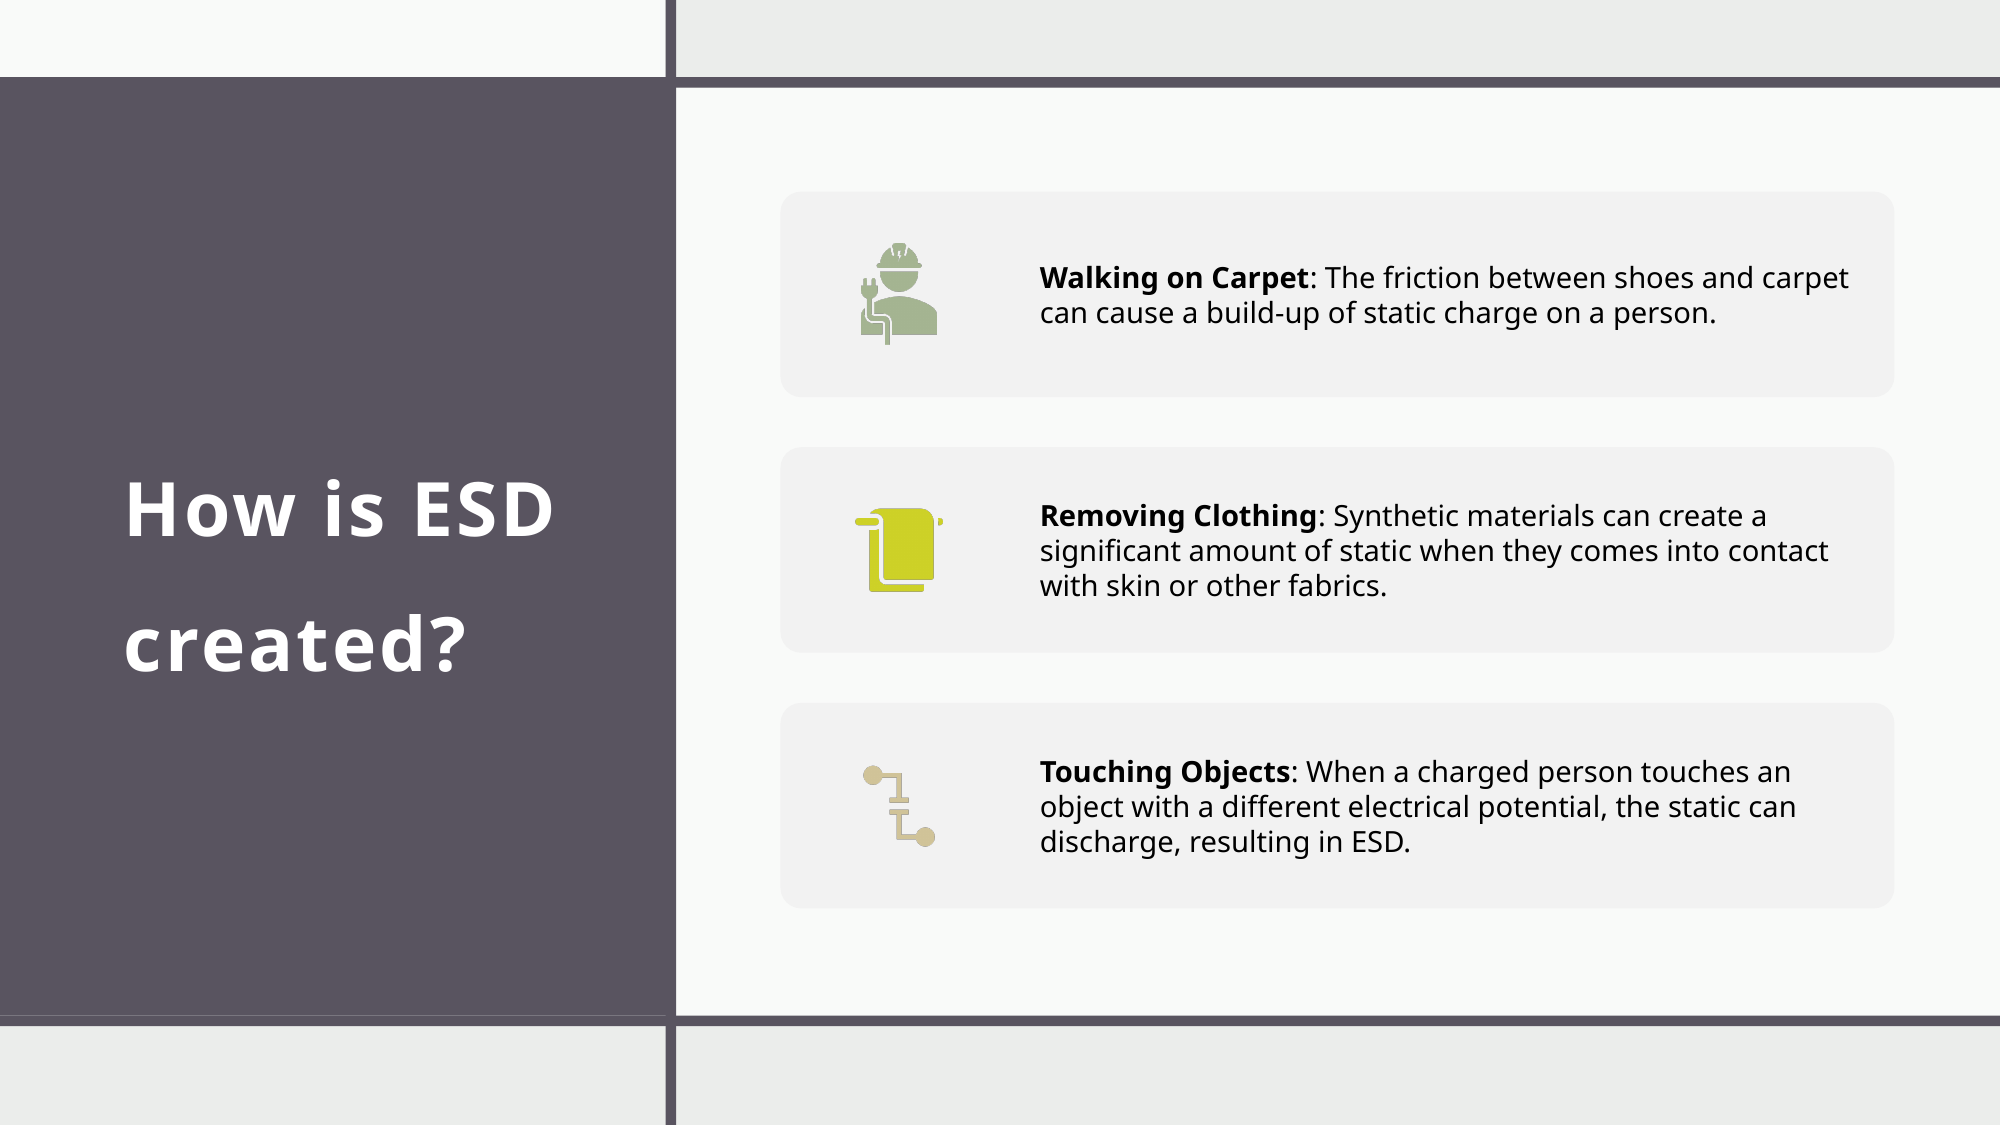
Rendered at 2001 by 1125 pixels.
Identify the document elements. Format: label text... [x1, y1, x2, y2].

text_box [677, 0, 2000, 76]
text_box [665, 0, 677, 76]
text_box [665, 89, 677, 1125]
text_box [0, 76, 2000, 89]
text_box [677, 89, 2000, 1015]
text_box [0, 0, 665, 76]
title How is ESD created? [105, 197, 618, 904]
text_box [0, 1015, 665, 1027]
text_box [677, 1015, 2000, 1027]
text_box [0, 89, 665, 1015]
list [780, 190, 1895, 910]
text_box [0, 1027, 665, 1125]
text_box [677, 1027, 2000, 1125]
